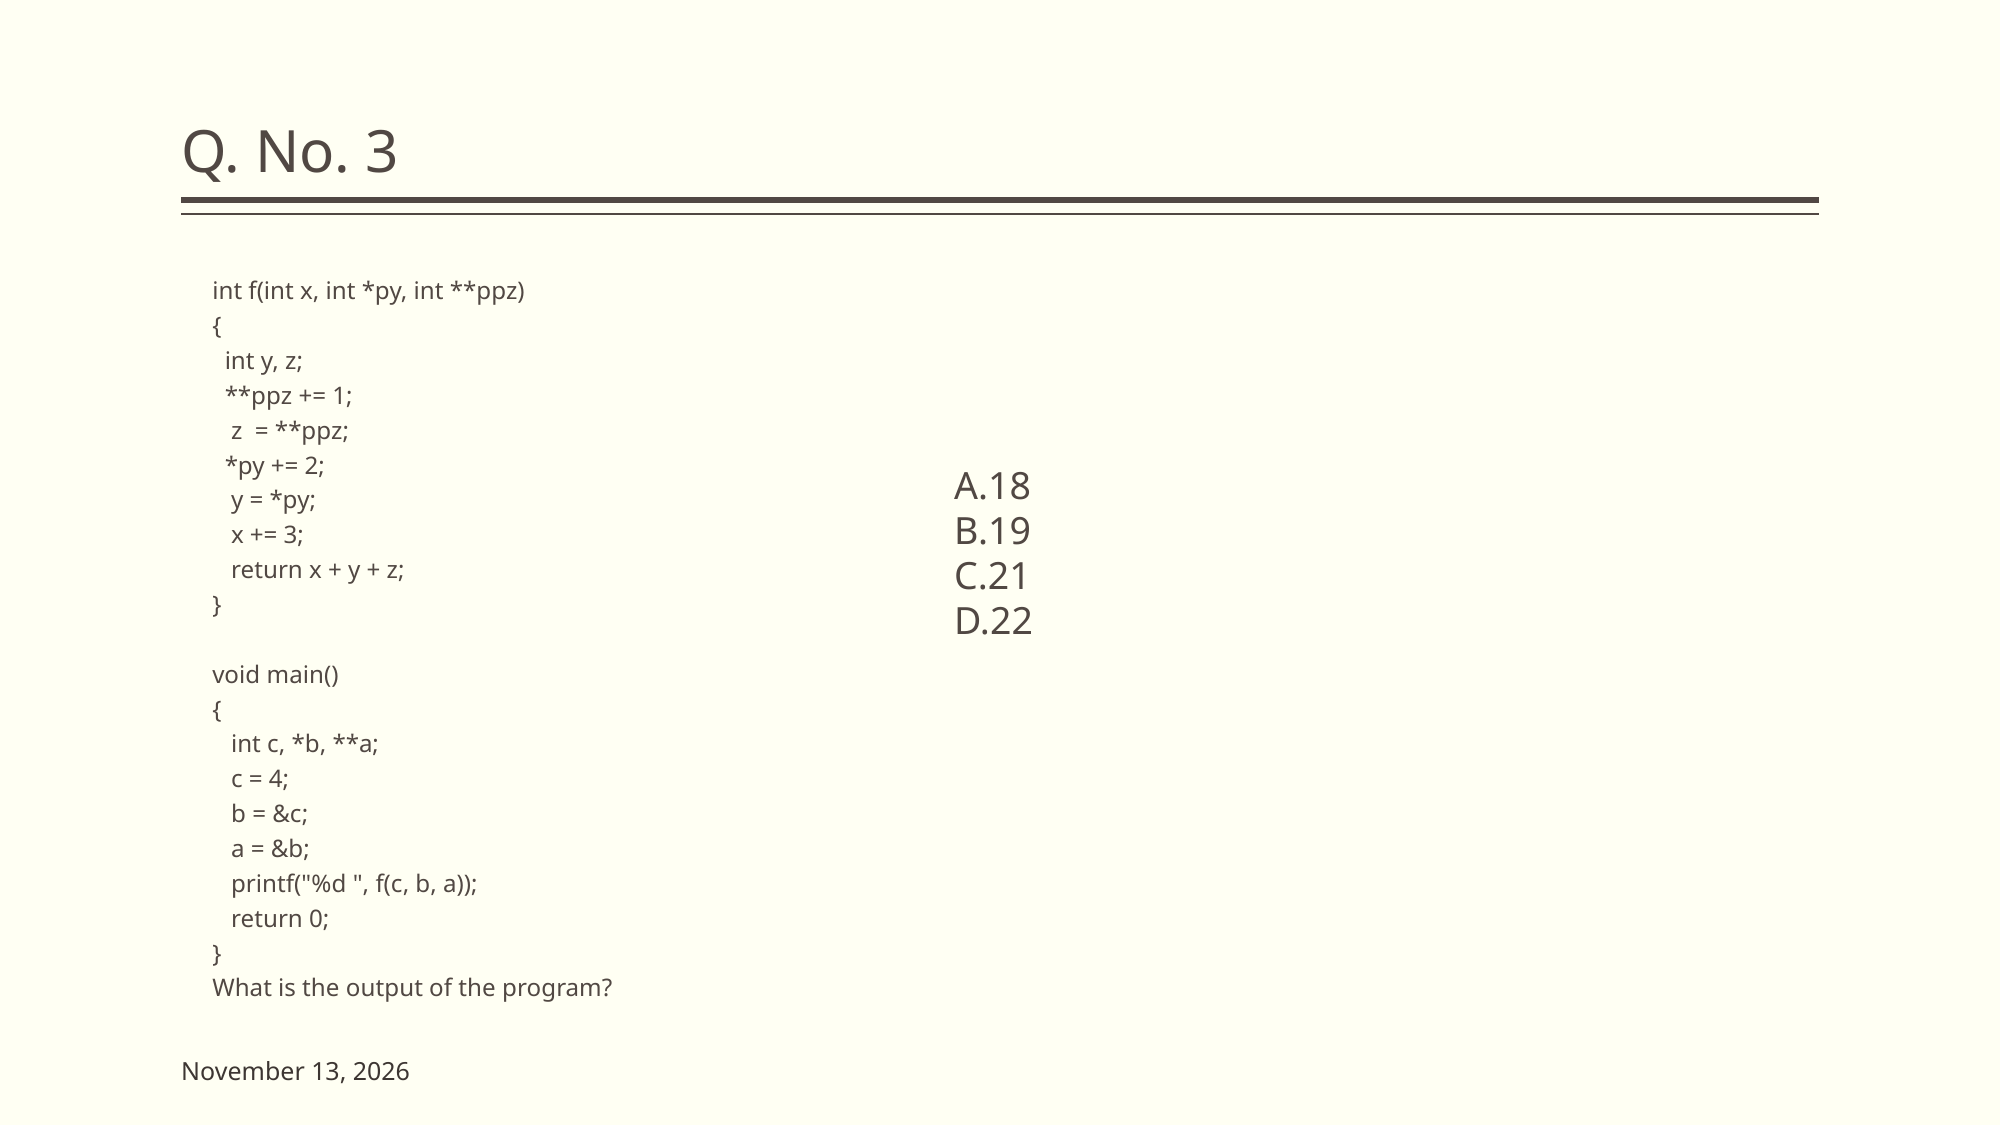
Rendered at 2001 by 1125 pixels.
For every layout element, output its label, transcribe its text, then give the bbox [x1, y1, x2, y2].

list int f(int x, int *py, int **ppz) { int y, z; **ppz += 1; z = **ppz; *py += 2; y = *py; x += 3; return x + y + z; } void main() { int c, *b, **a; c = 4; b = &c; a = &b; printf("%d ", f(c, b, a)); return 0; } What is the output of the program? [181, 262, 1819, 1013]
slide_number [181, 1042, 482, 1103]
text_box A.18 B.19 C.21 D.22 [939, 454, 1940, 650]
title Q. No. 3 [181, 12, 1819, 193]
